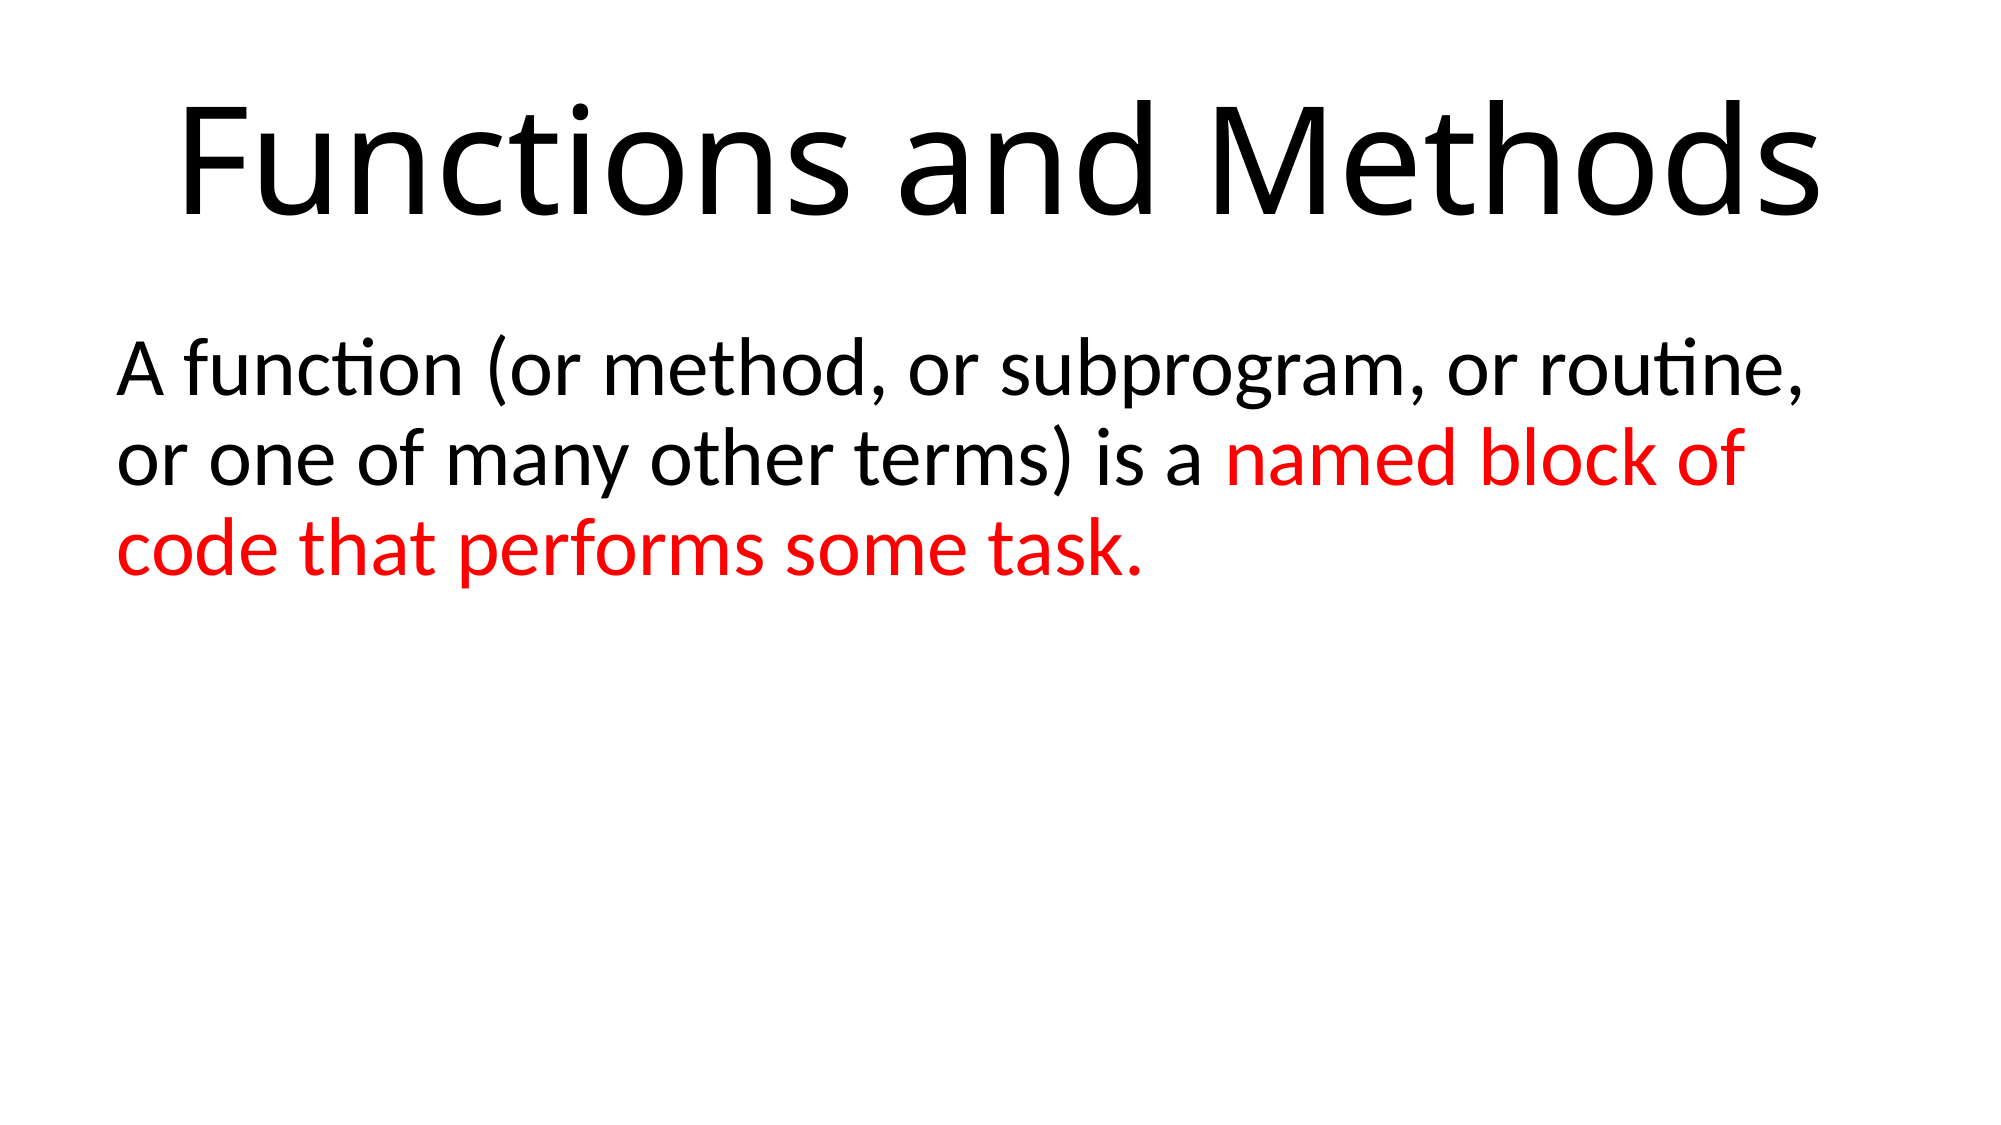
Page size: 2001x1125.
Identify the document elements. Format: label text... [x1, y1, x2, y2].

title Functions and Methods [45, 50, 1953, 255]
subtitle A function (or method, or subprogram, or routine, or one of many other terms) is a named block of code that performs some task. [101, 315, 1898, 1125]
